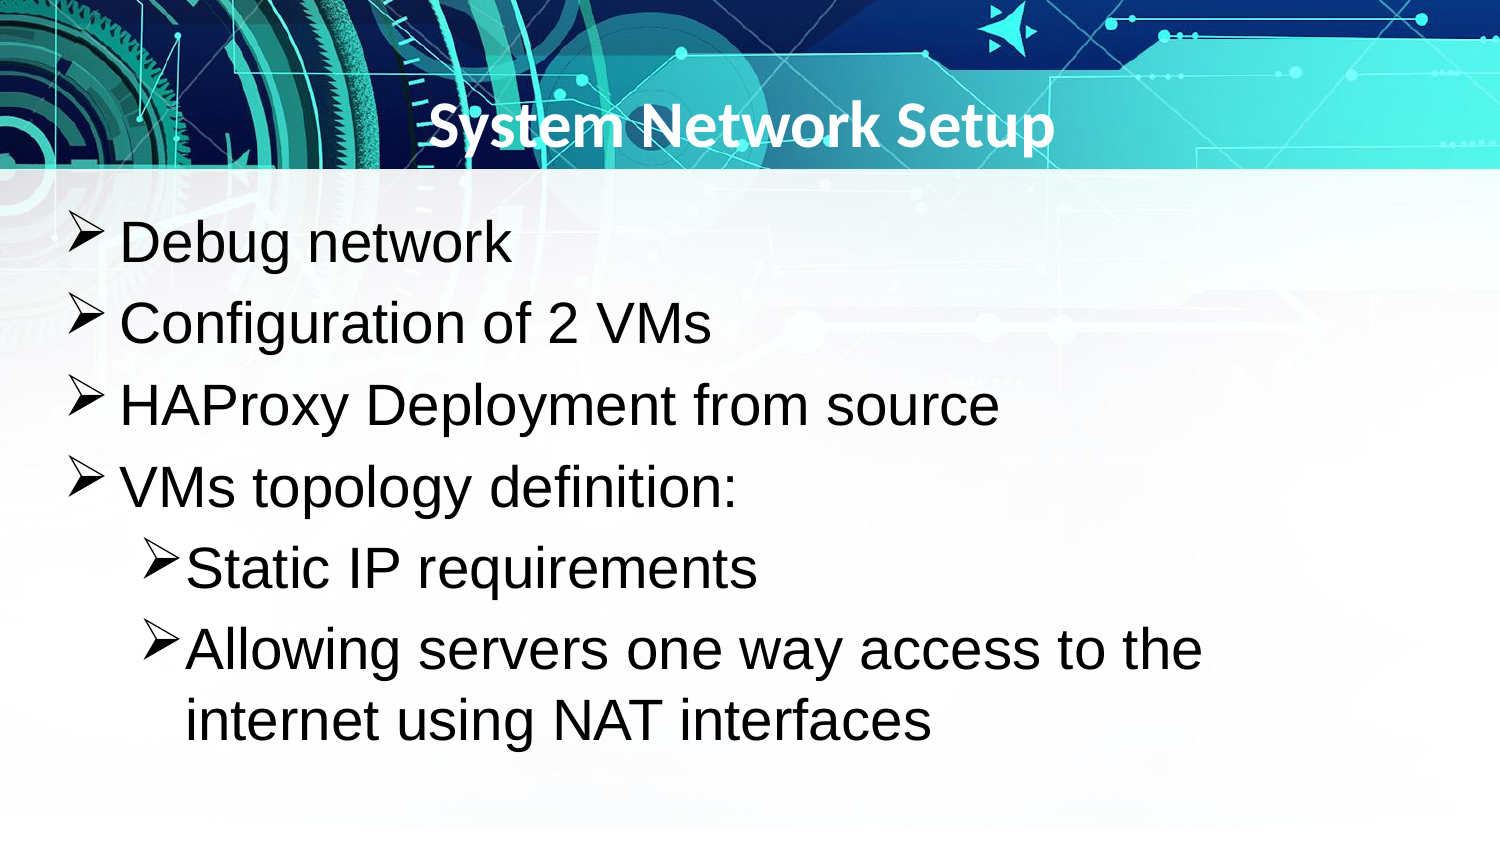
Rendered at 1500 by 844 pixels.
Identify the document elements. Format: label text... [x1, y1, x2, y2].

title System Network Setup [73, 71, 1427, 172]
text_box Debug network Configuration of 2 VMs HAProxy Deployment from source VMs topology definition: Static IP requirements Allowing servers one way access to the internet using NAT interfaces [48, 196, 1427, 798]
picture [0, 0, 1500, 844]
